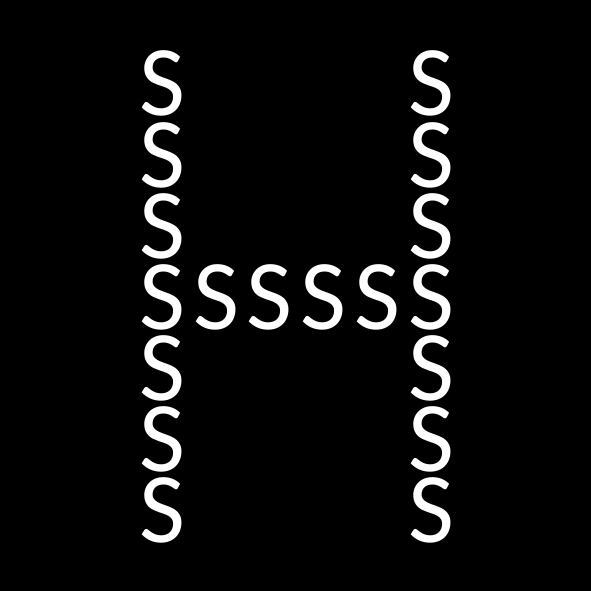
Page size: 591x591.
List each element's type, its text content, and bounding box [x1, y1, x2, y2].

text_box S [339, 222, 387, 357]
text_box S [231, 222, 285, 357]
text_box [123, 8, 201, 573]
text_box S [285, 222, 339, 357]
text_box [392, 8, 470, 573]
text_box S [207, 222, 231, 357]
